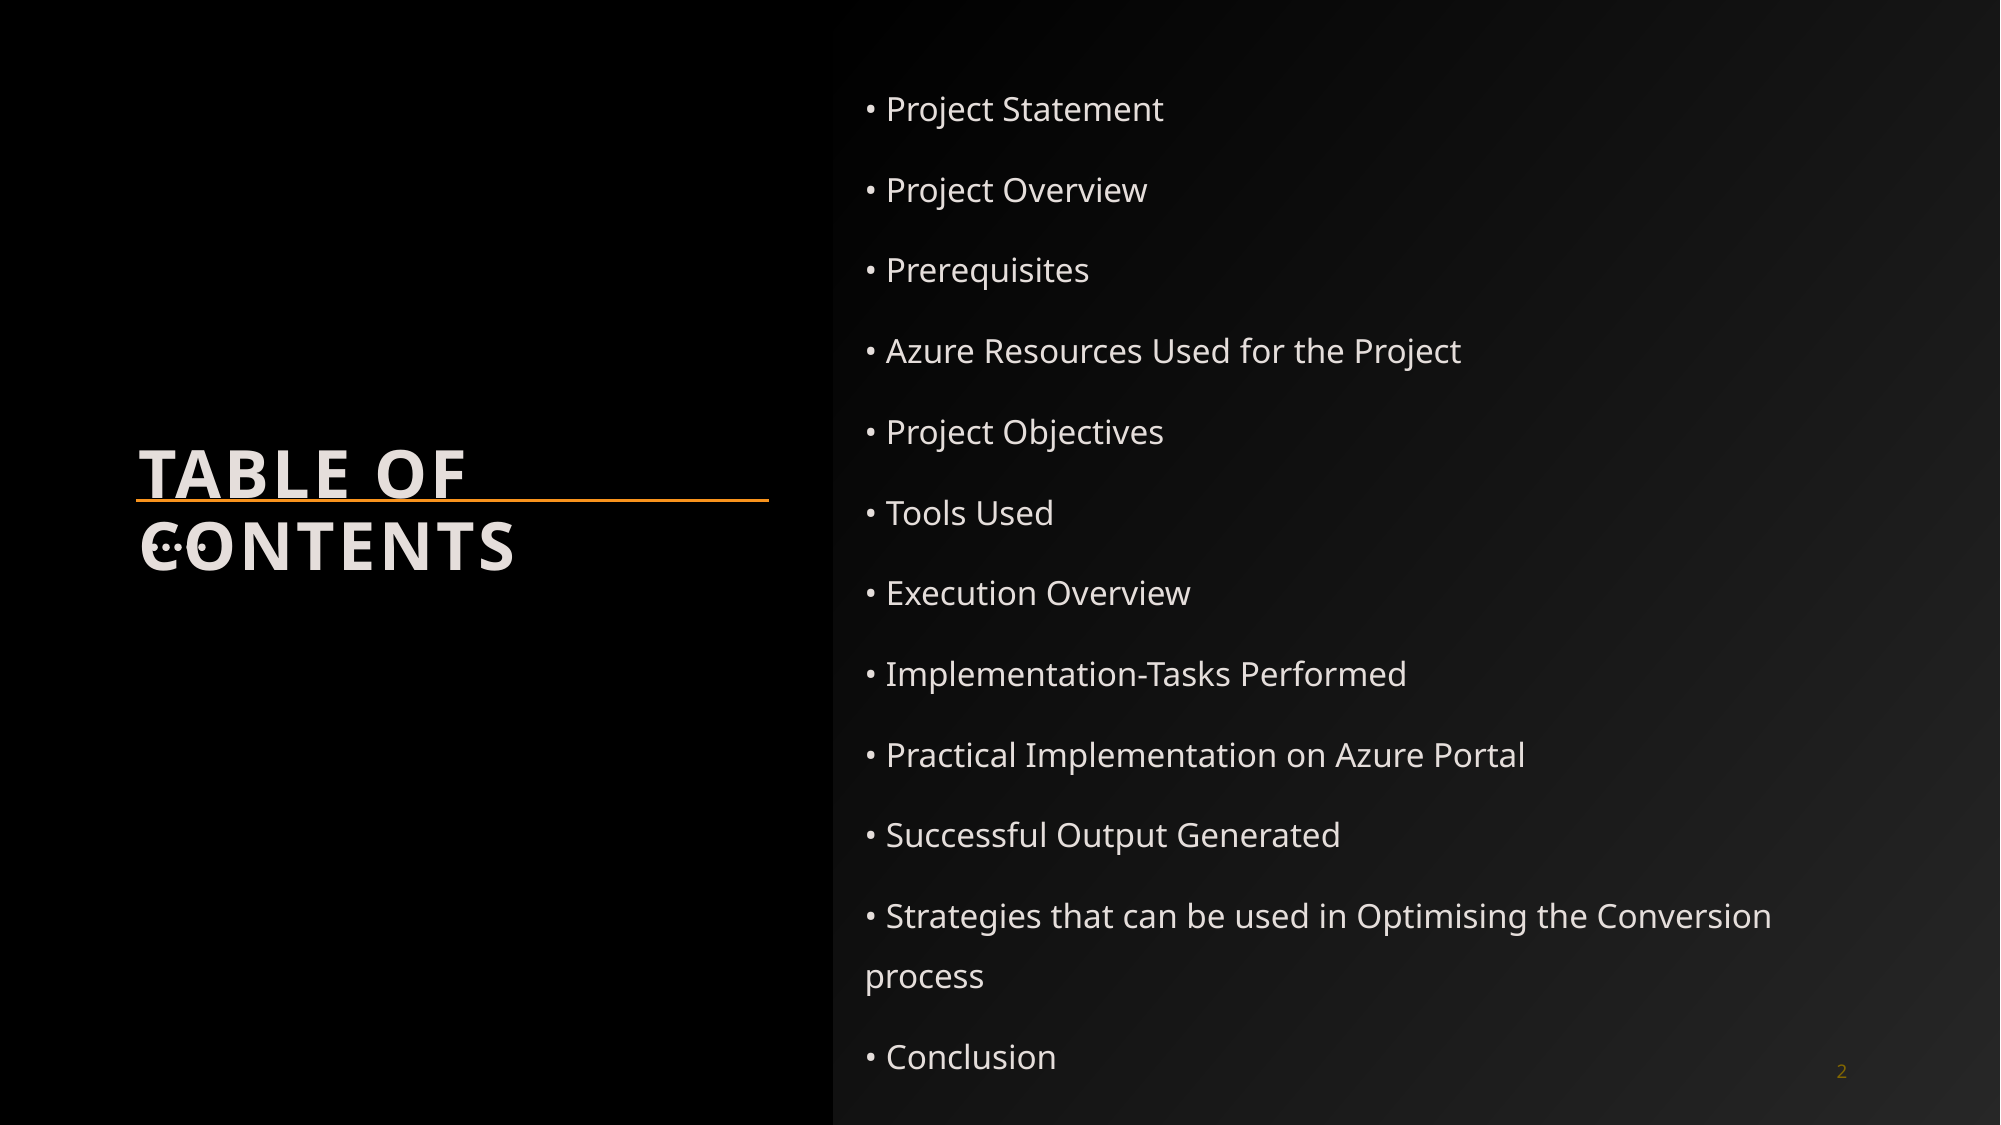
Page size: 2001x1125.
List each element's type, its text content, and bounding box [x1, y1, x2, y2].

title Table of Contents [123, 433, 804, 873]
list • Project Statement • Project Overview • Prerequisites • Azure Resources Used for the Project • Project Objectives • Tools Used • Execution Overview • Implementation-Tasks Performed • Practical Implementation on Azure Portal • Successful Output Generated • Strategies that can be used in Optimising the Conversion process • Conclusion [849, 60, 1863, 1014]
slide_number 2 [1412, 1042, 1863, 1103]
